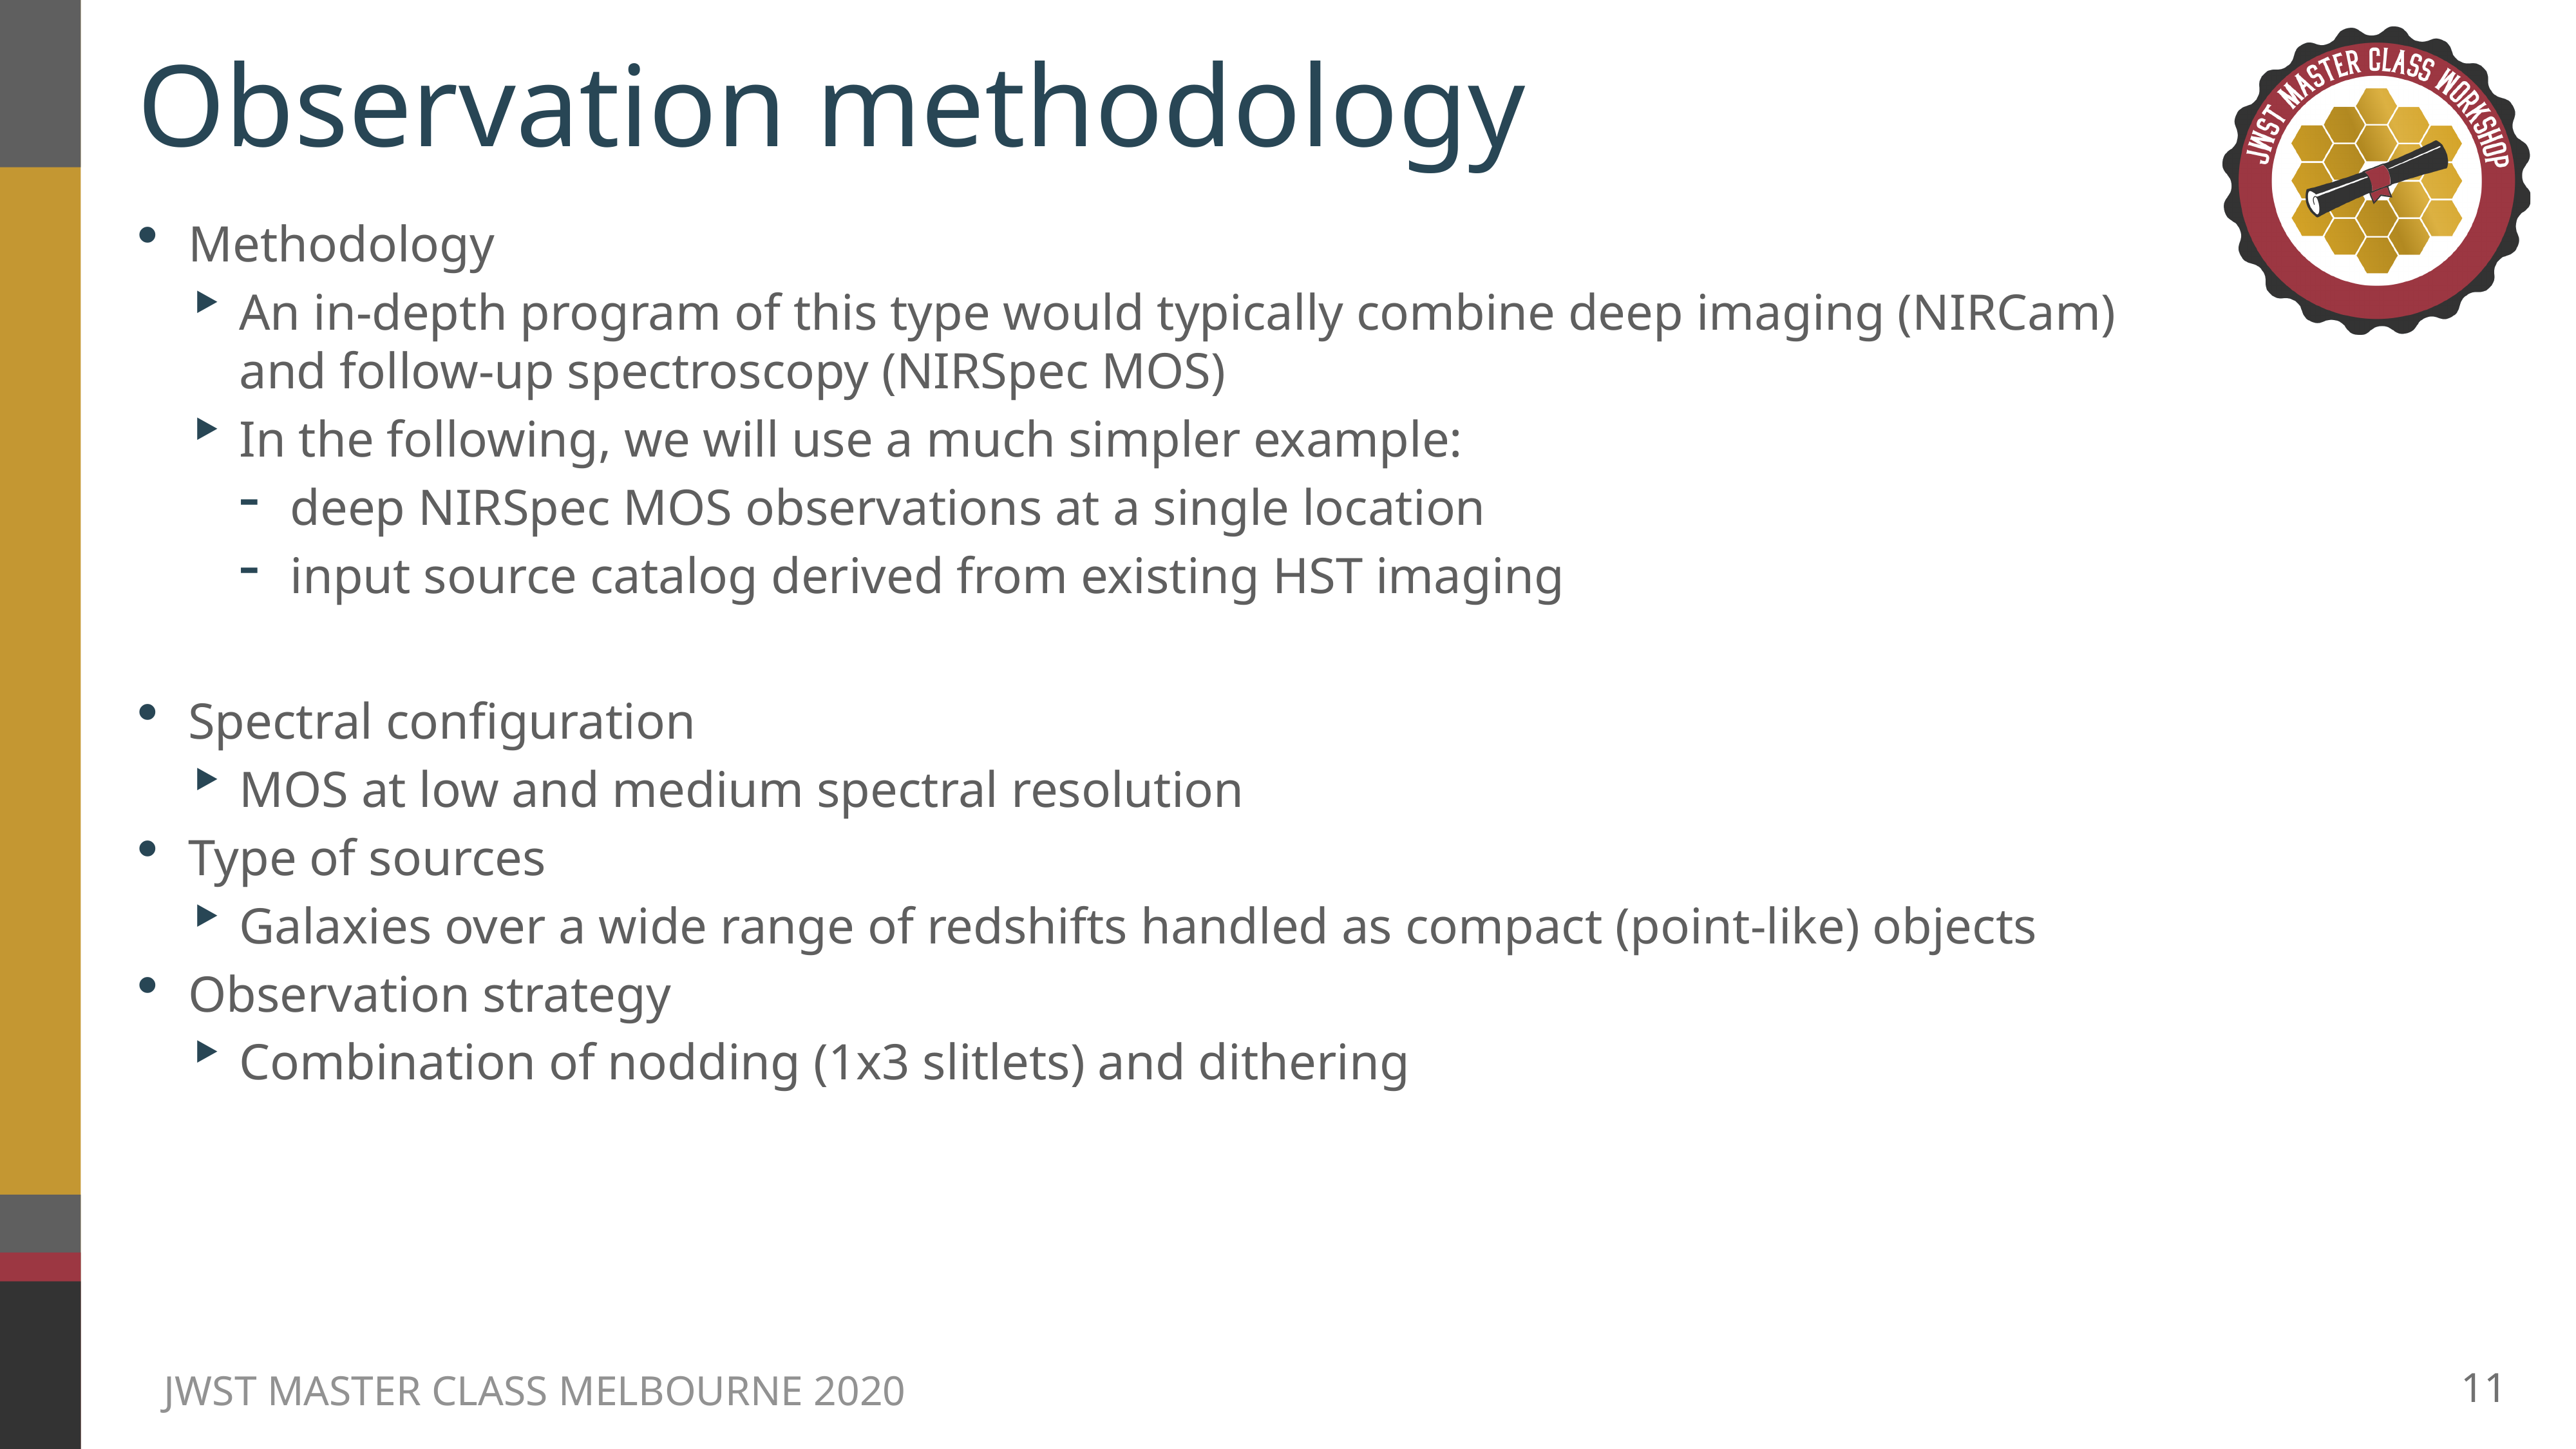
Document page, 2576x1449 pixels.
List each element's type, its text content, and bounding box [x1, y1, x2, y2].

list Methodology An in-depth program of this type would typically combine deep imaging (NIRCam) and follow-up spectroscopy (NIRSpec MOS) In the following, we will use a much simpler example: deep NIRSpec MOS observations at a single location input source catalog derived from existing HST imaging Spectral configuration MOS at low and medium spectral resolution Type of sources Galaxies over a wide range of redshifts handled as compact (point-like) objects Observation strategy Combination of nodding (1x3 slitlets) and dithering [131, 207, 2172, 1190]
title Observation methodology [131, 17, 2172, 186]
picture [2222, 26, 2531, 335]
slide_number 11 [2454, 1356, 2515, 1423]
